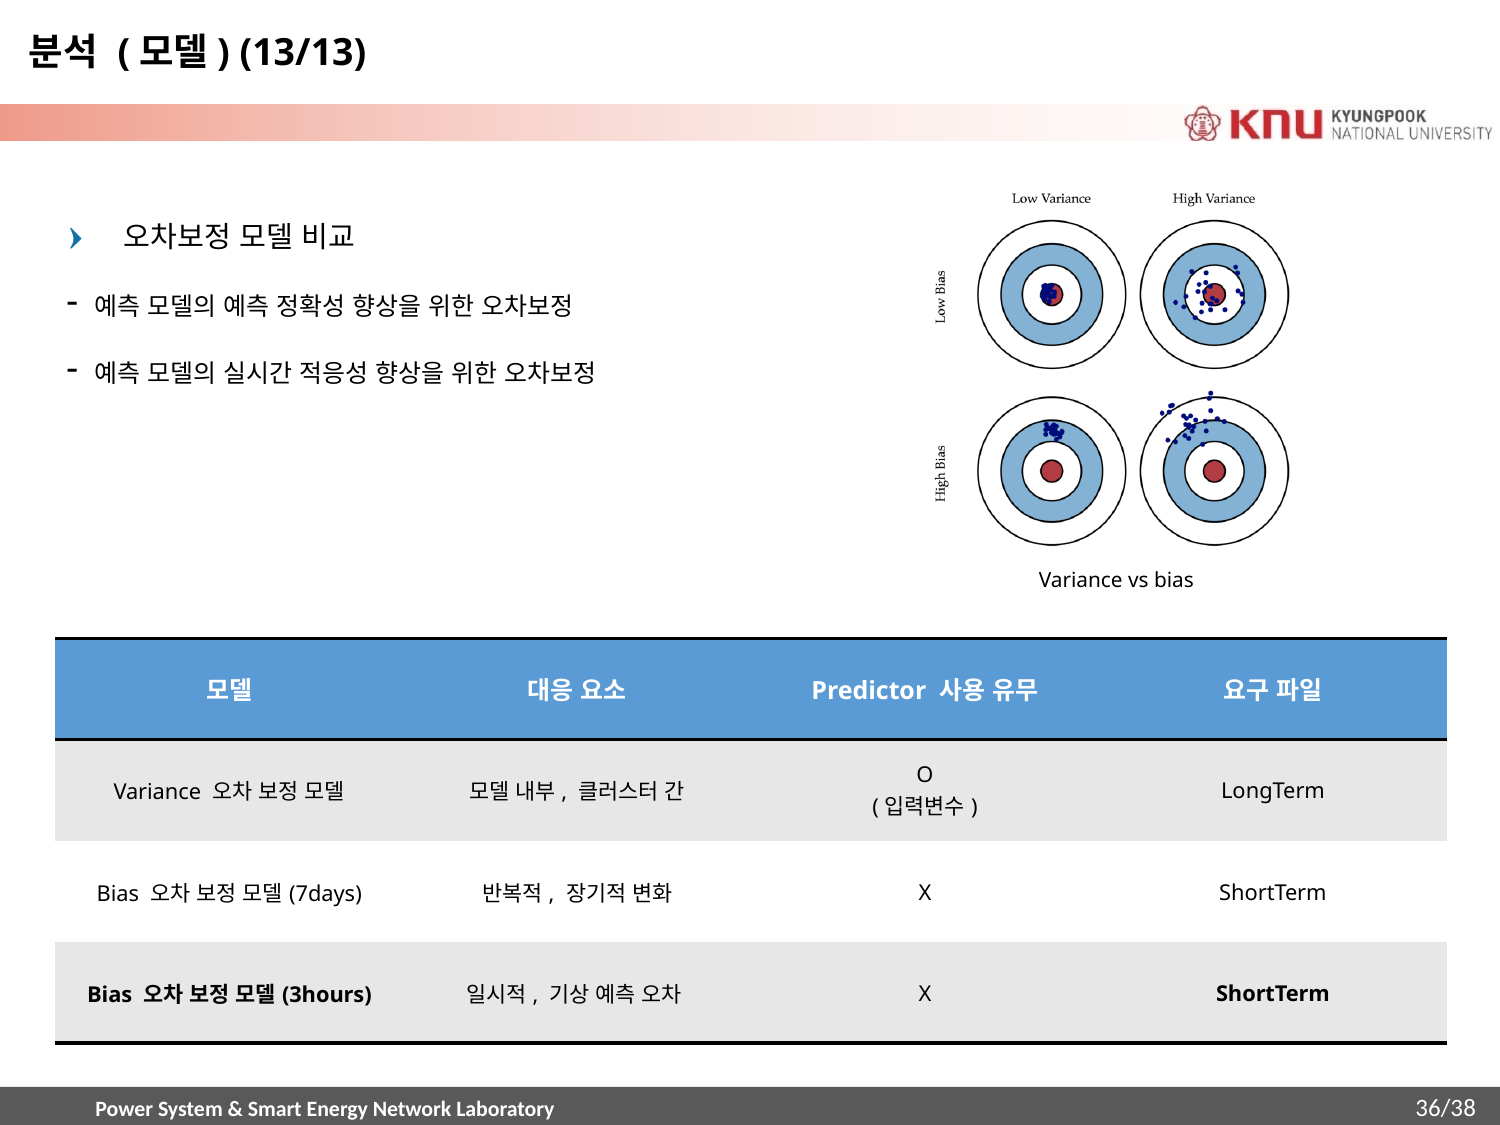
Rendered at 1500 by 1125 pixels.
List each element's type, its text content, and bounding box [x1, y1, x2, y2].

table_cell ShortTerm [1099, 841, 1447, 942]
table_cell Bias 오차 보정 모델(7days) [55, 841, 403, 942]
table_cell ShortTerm [1099, 942, 1447, 1041]
slide_number 36/38 [1153, 1076, 1492, 1125]
table_cell 일시적, 기상 예측 오차 [403, 942, 751, 1041]
table_header 모델 [55, 640, 403, 738]
table_header 대응 요소 [403, 640, 751, 738]
table_cell 모델 내부, 클러스터 간 [403, 741, 751, 841]
table_cell Variance 오차 보정 모델 [55, 741, 403, 841]
table_cell LongTerm [1099, 741, 1447, 841]
table_cell Bias 오차 보정 모델(3hours) [55, 942, 403, 1041]
table_cell X [751, 942, 1099, 1041]
table_header Predictor 사용 유무 [751, 640, 1099, 738]
text_box Variance vs bias [988, 573, 1244, 600]
picture [1184, 105, 1492, 141]
table_cell O (입력변수) [751, 741, 1099, 841]
picture [910, 181, 1323, 573]
picture [66, 221, 84, 250]
table_header 요구 파일 [1099, 640, 1447, 738]
text_box 분석 (모델) (13/13) [17, 29, 1492, 78]
table_cell X [751, 841, 1099, 942]
text_box 오차보정 모델 비교 예측 모델의 예측 정확성 향상을 위한 오차보정 예측 모델의 실시간 적응성 향상을 위한 오차보정 [55, 212, 910, 542]
table_cell 반복적, 장기적 변화 [403, 841, 751, 942]
